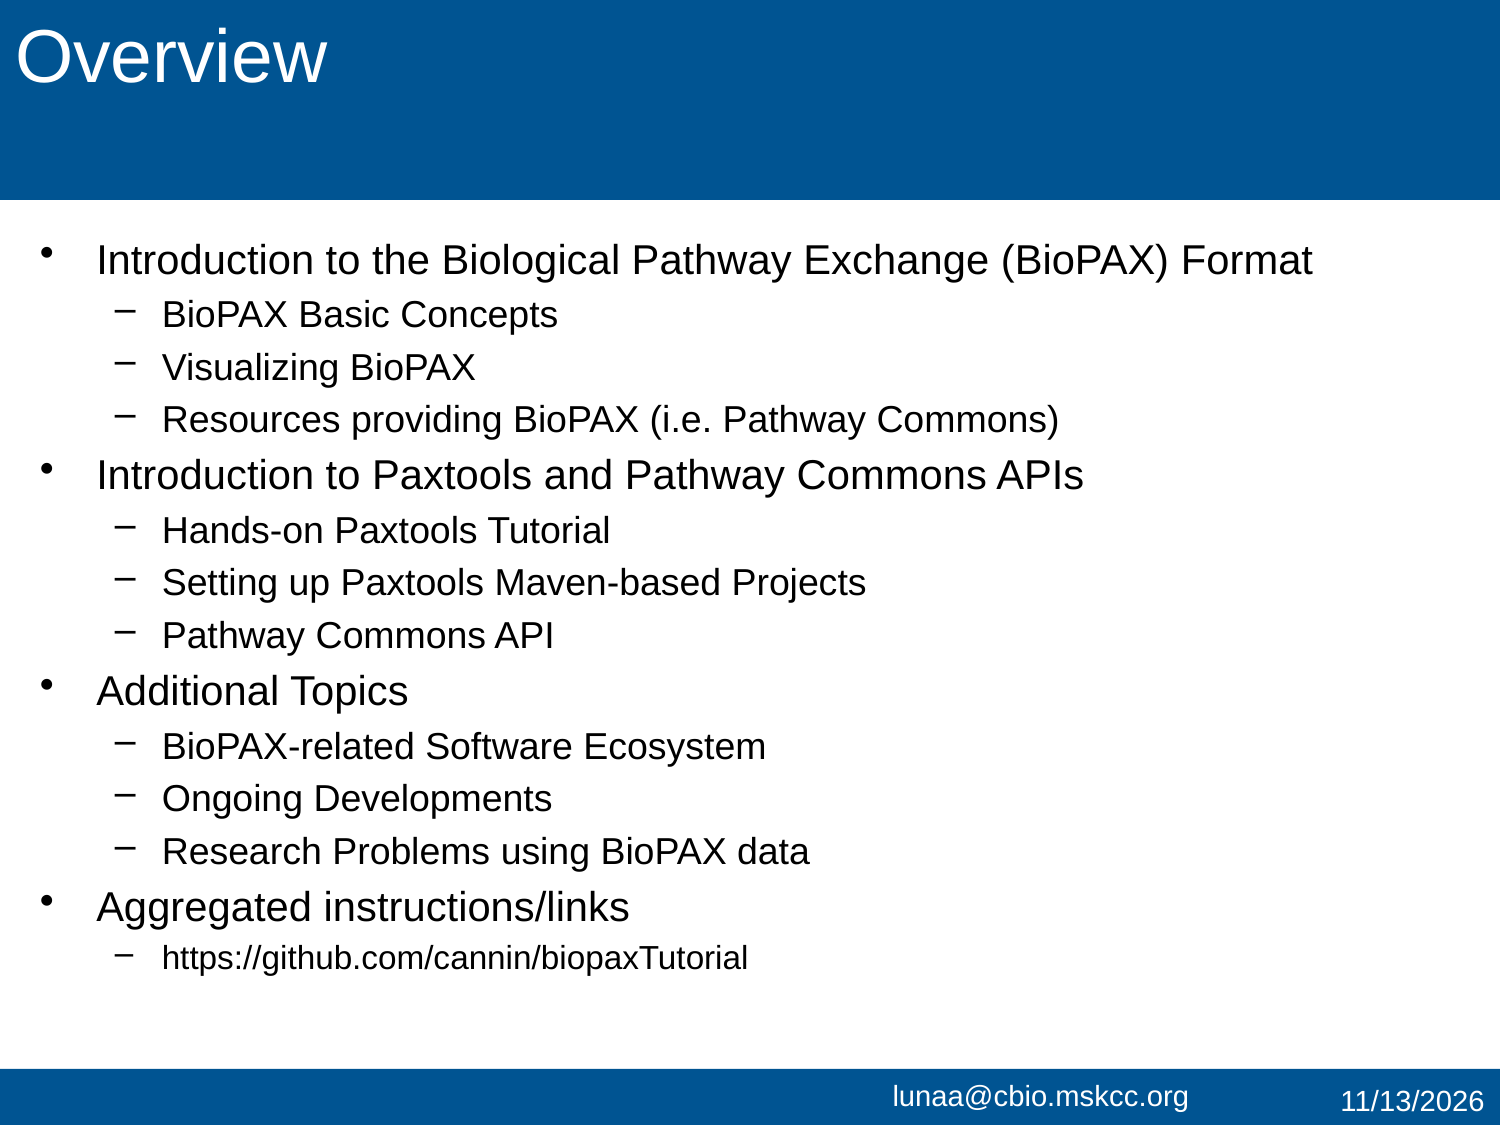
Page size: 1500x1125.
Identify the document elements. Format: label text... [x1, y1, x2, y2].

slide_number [1187, 1049, 1500, 1125]
title Overview [0, 0, 1500, 188]
list Introduction to the Biological Pathway Exchange (BioPAX) Format BioPAX Basic Concepts Visualizing BioPAX Resources providing BioPAX (i.e. Pathway Commons) Introduction to Paxtools and Pathway Commons APIs Hands-on Paxtools Tutorial Setting up Paxtools Maven-based Projects Pathway Commons API Additional Topics BioPAX-related Software Ecosystem Ongoing Developments Research Problems using BioPAX data Aggregated instructions/links https://github.com/cannin/biopaxTutorial [24, 224, 1463, 1038]
